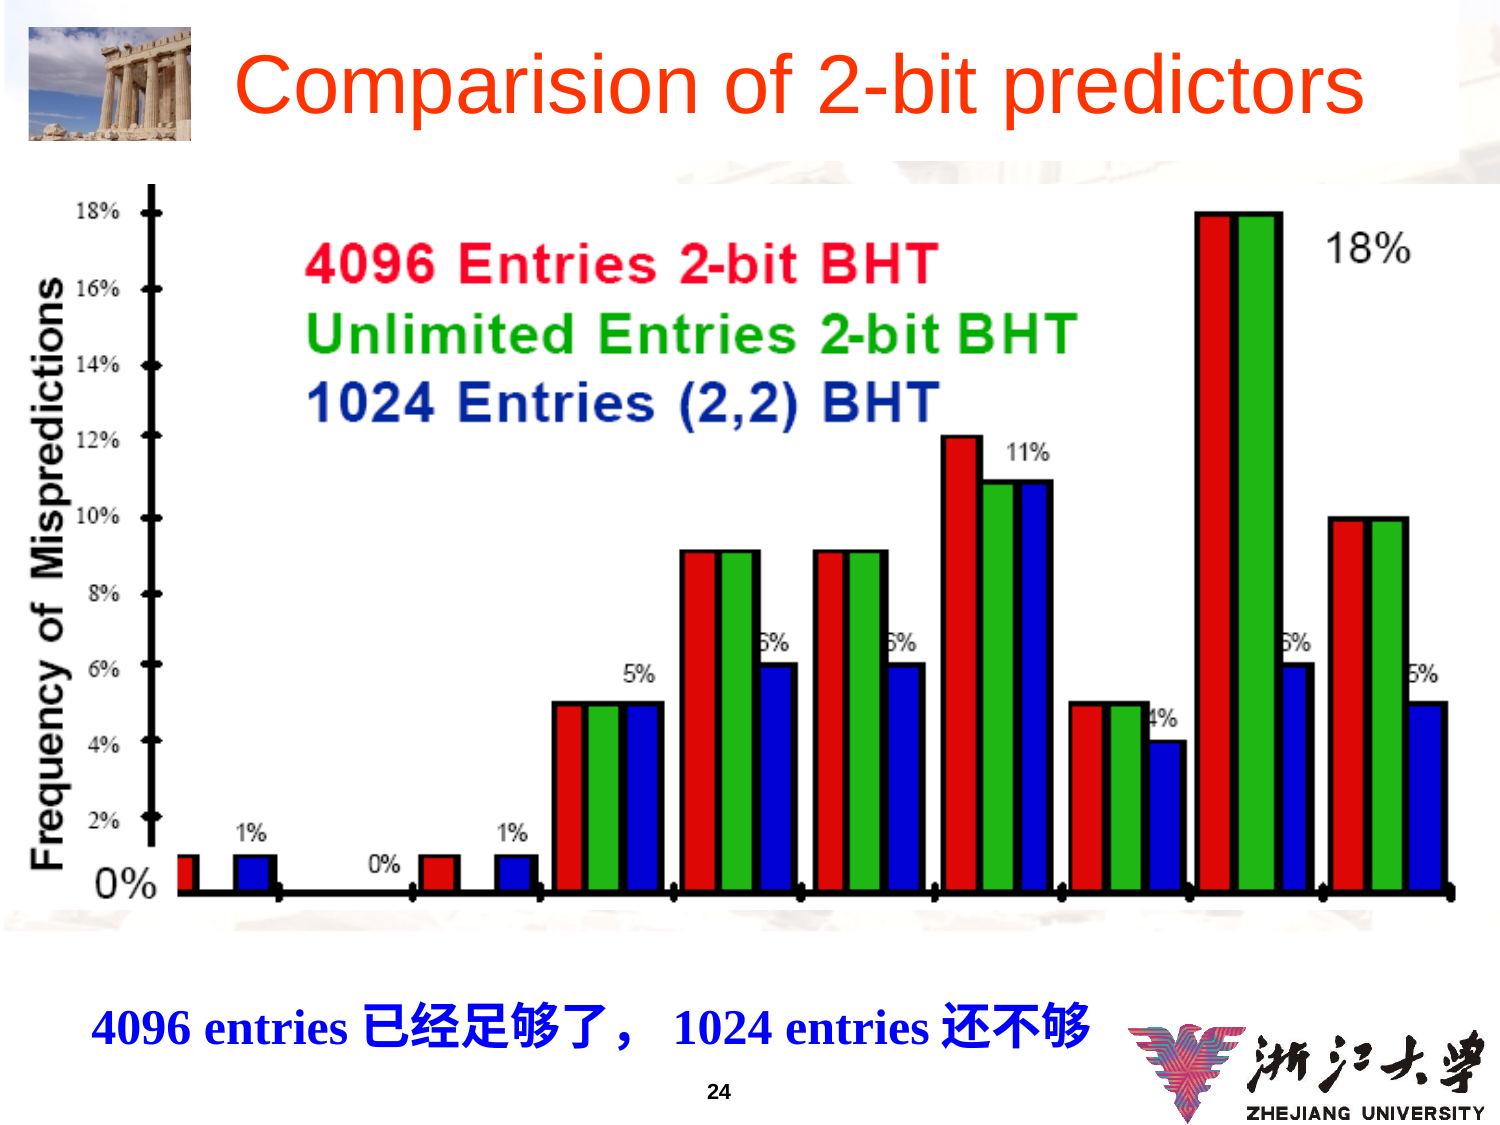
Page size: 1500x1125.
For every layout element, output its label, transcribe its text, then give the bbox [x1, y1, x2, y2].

text_box 4096 entries已经足够了，1024 entries还不够 [76, 987, 1187, 1063]
title Comparision of 2-bit predictors [218, 0, 1459, 161]
picture [0, 0, 1500, 1125]
